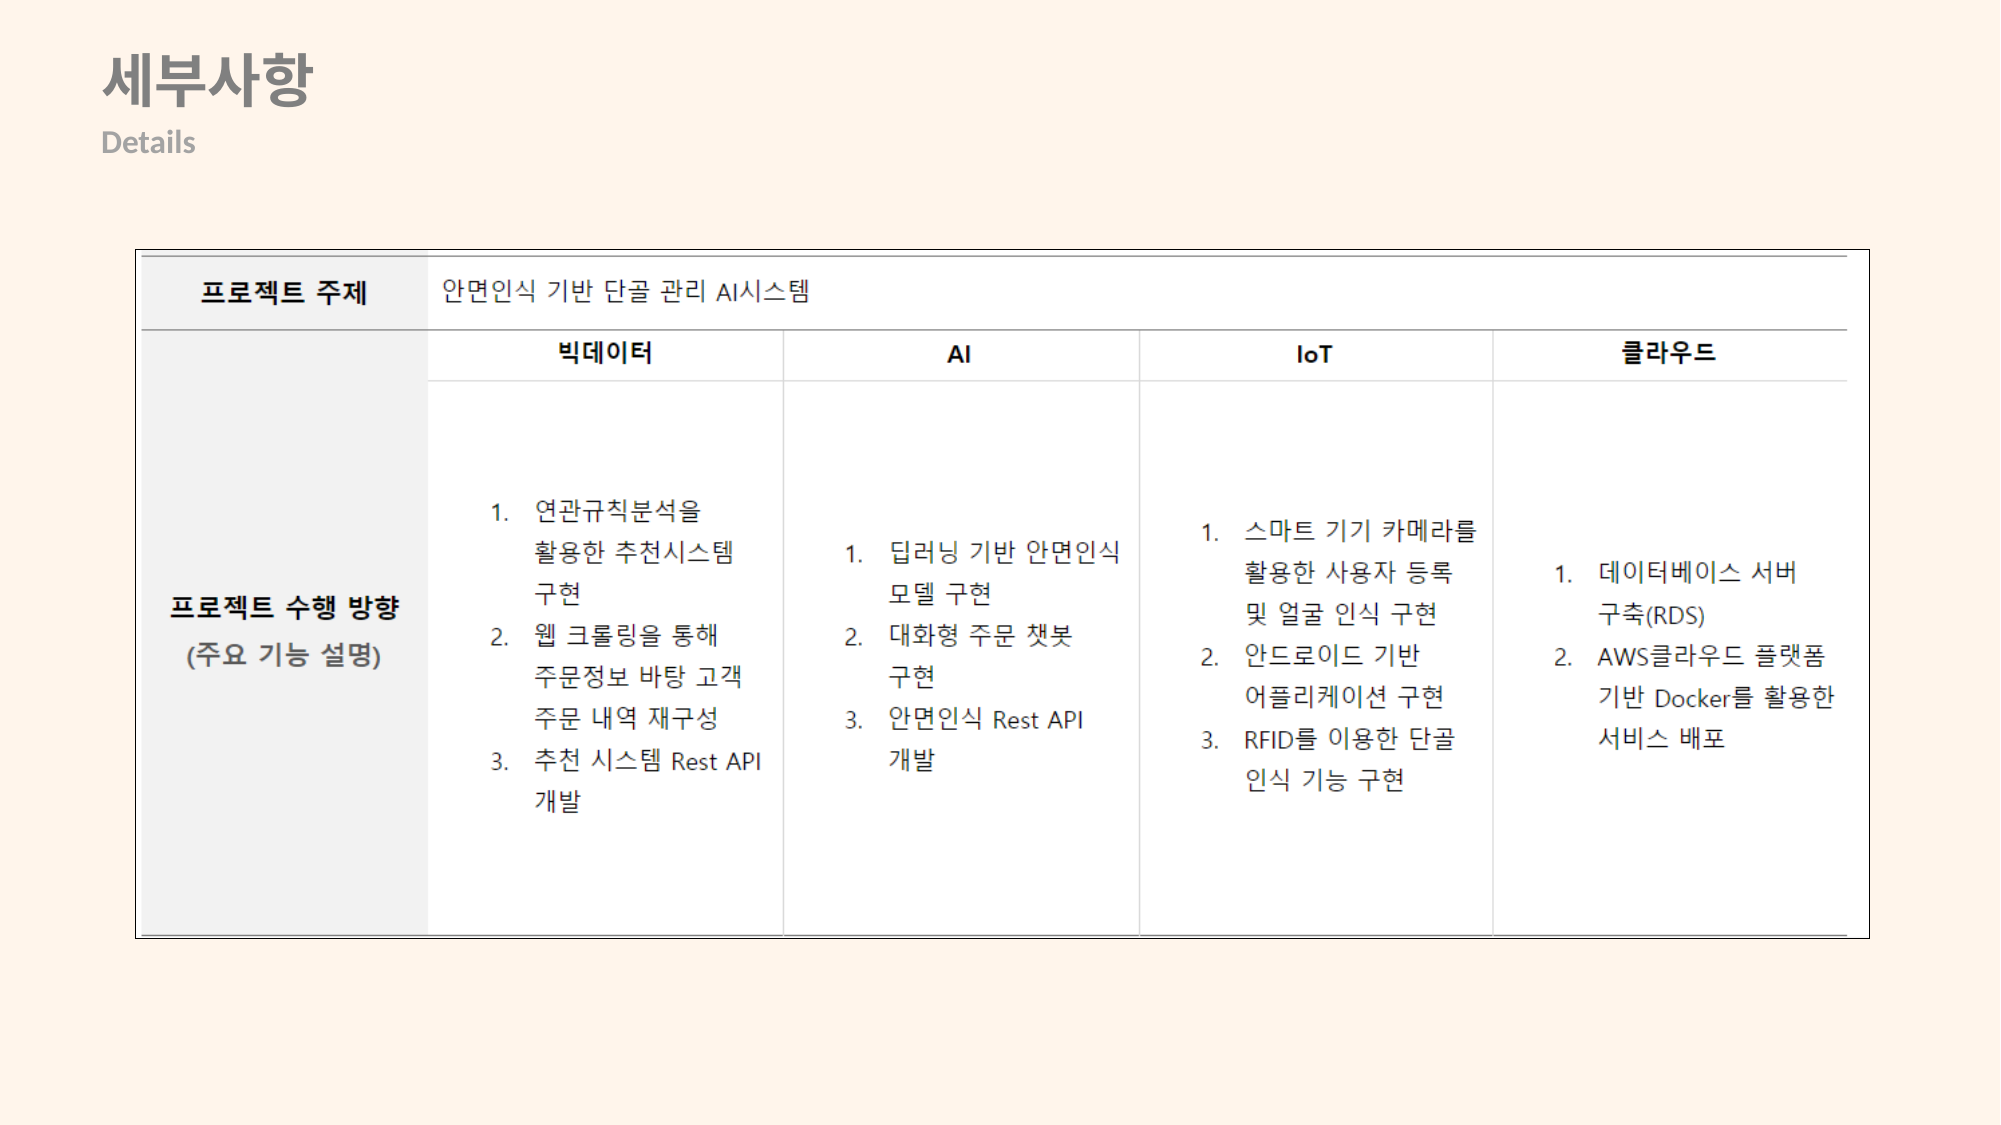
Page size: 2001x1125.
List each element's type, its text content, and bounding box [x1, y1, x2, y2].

picture [135, 249, 1870, 939]
list 세부사항 [86, 45, 1178, 117]
list Details [86, 117, 566, 161]
